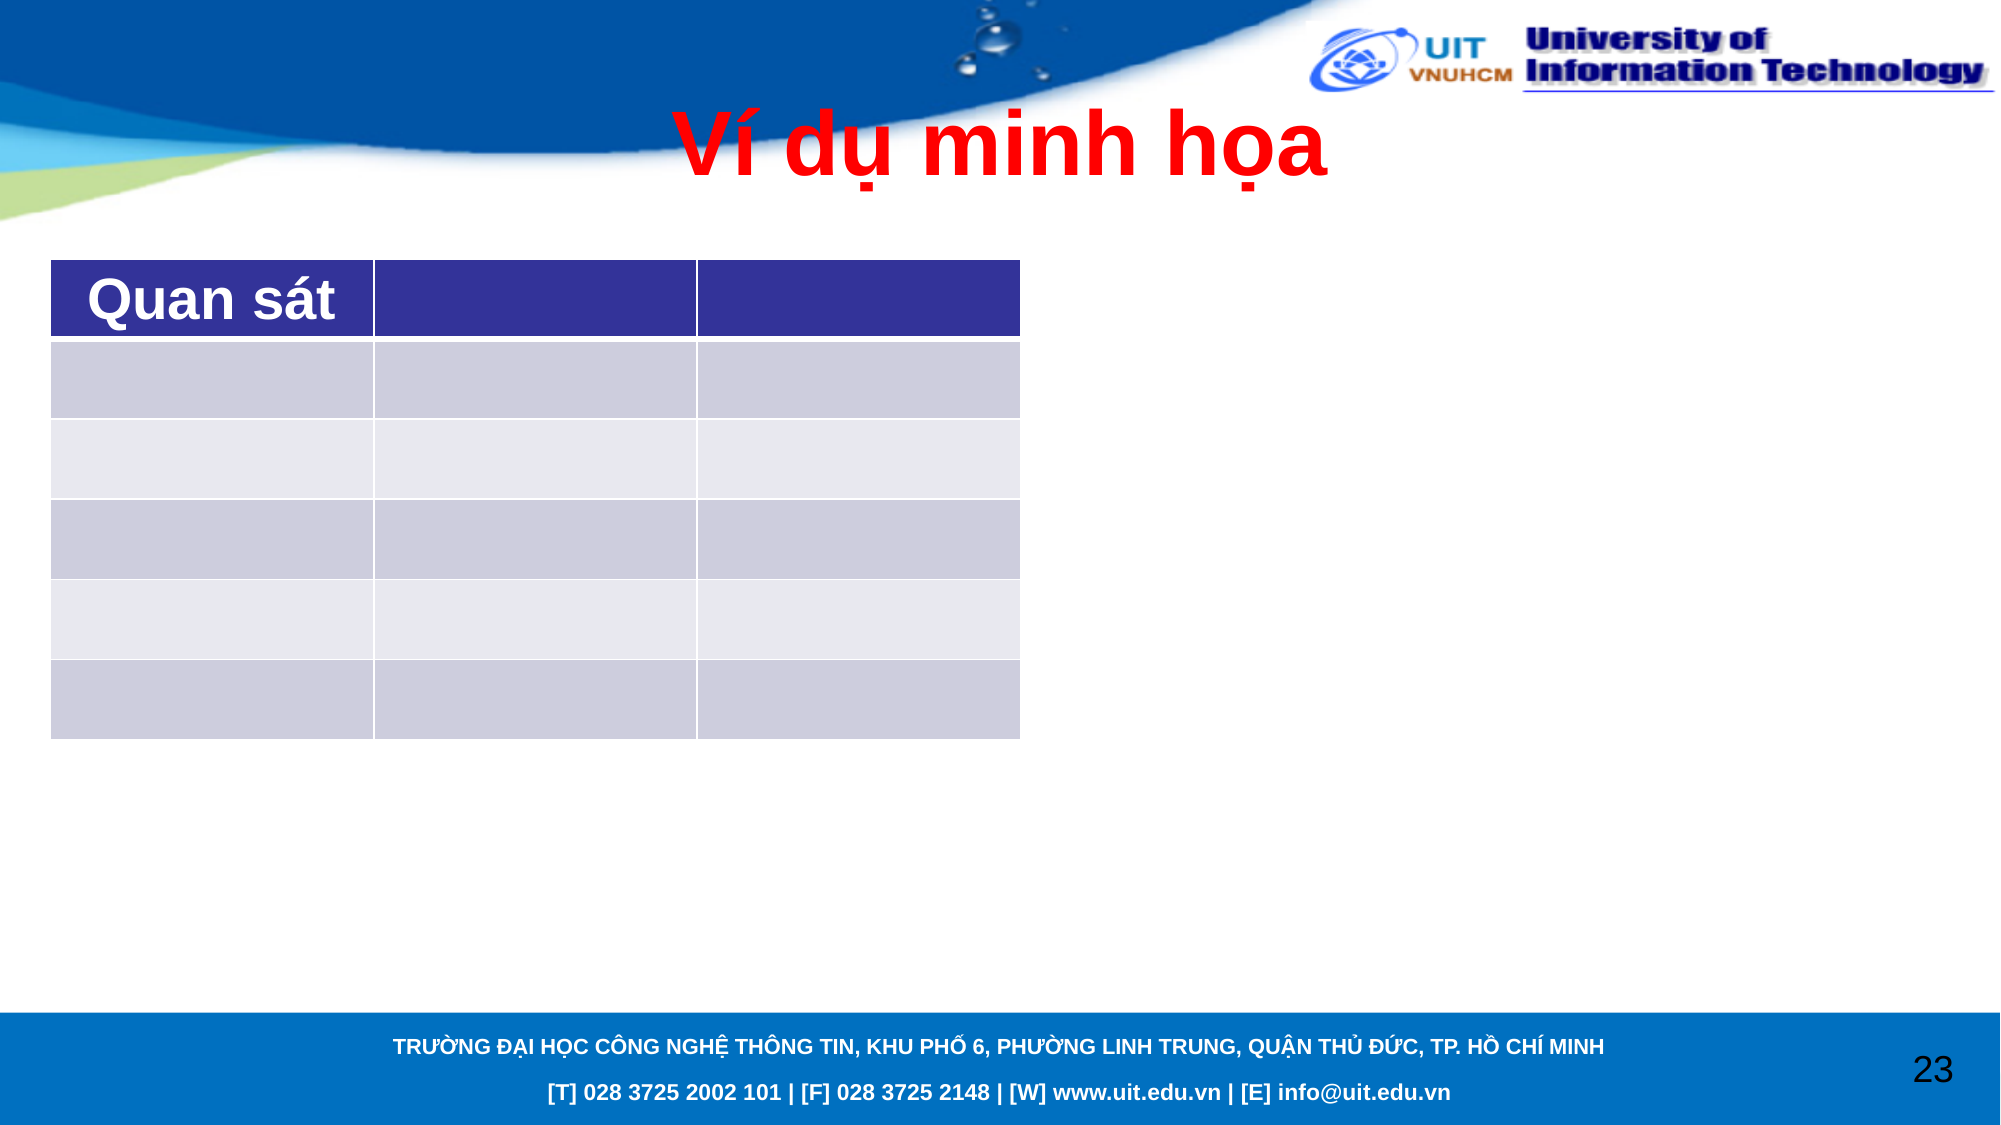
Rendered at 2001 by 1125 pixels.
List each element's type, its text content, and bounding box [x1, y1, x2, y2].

picture [0, 0, 2001, 1125]
title Ví dụ minh họa [99, 45, 1900, 233]
